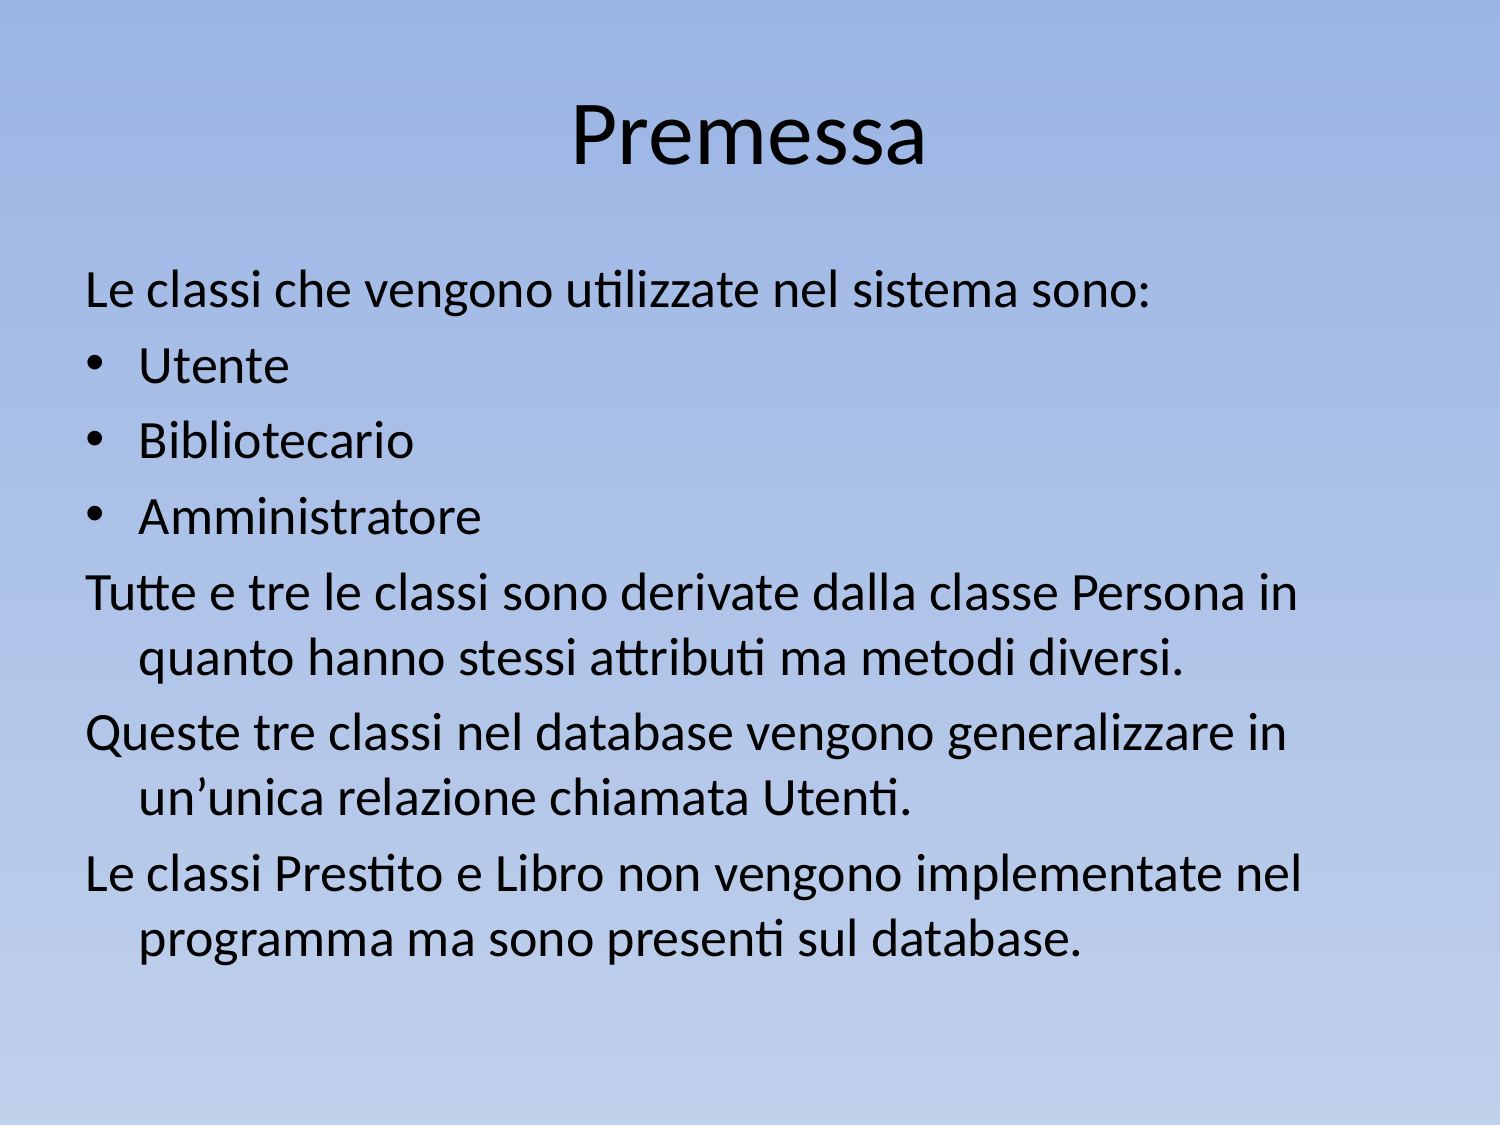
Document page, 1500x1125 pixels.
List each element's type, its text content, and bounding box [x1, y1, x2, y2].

title Premessa [75, 45, 1425, 211]
list Le classi che vengono utilizzate nel sistema sono: Utente Bibliotecario Amministratore Tutte e tre le classi sono derivate dalla classe Persona in quanto hanno stessi attributi ma metodi diversi. Queste tre classi nel database vengono generalizzare in un’unica relazione chiamata Utenti. Le classi Prestito e Libro non vengono implementate nel programma ma sono presenti sul database. [70, 246, 1437, 989]
